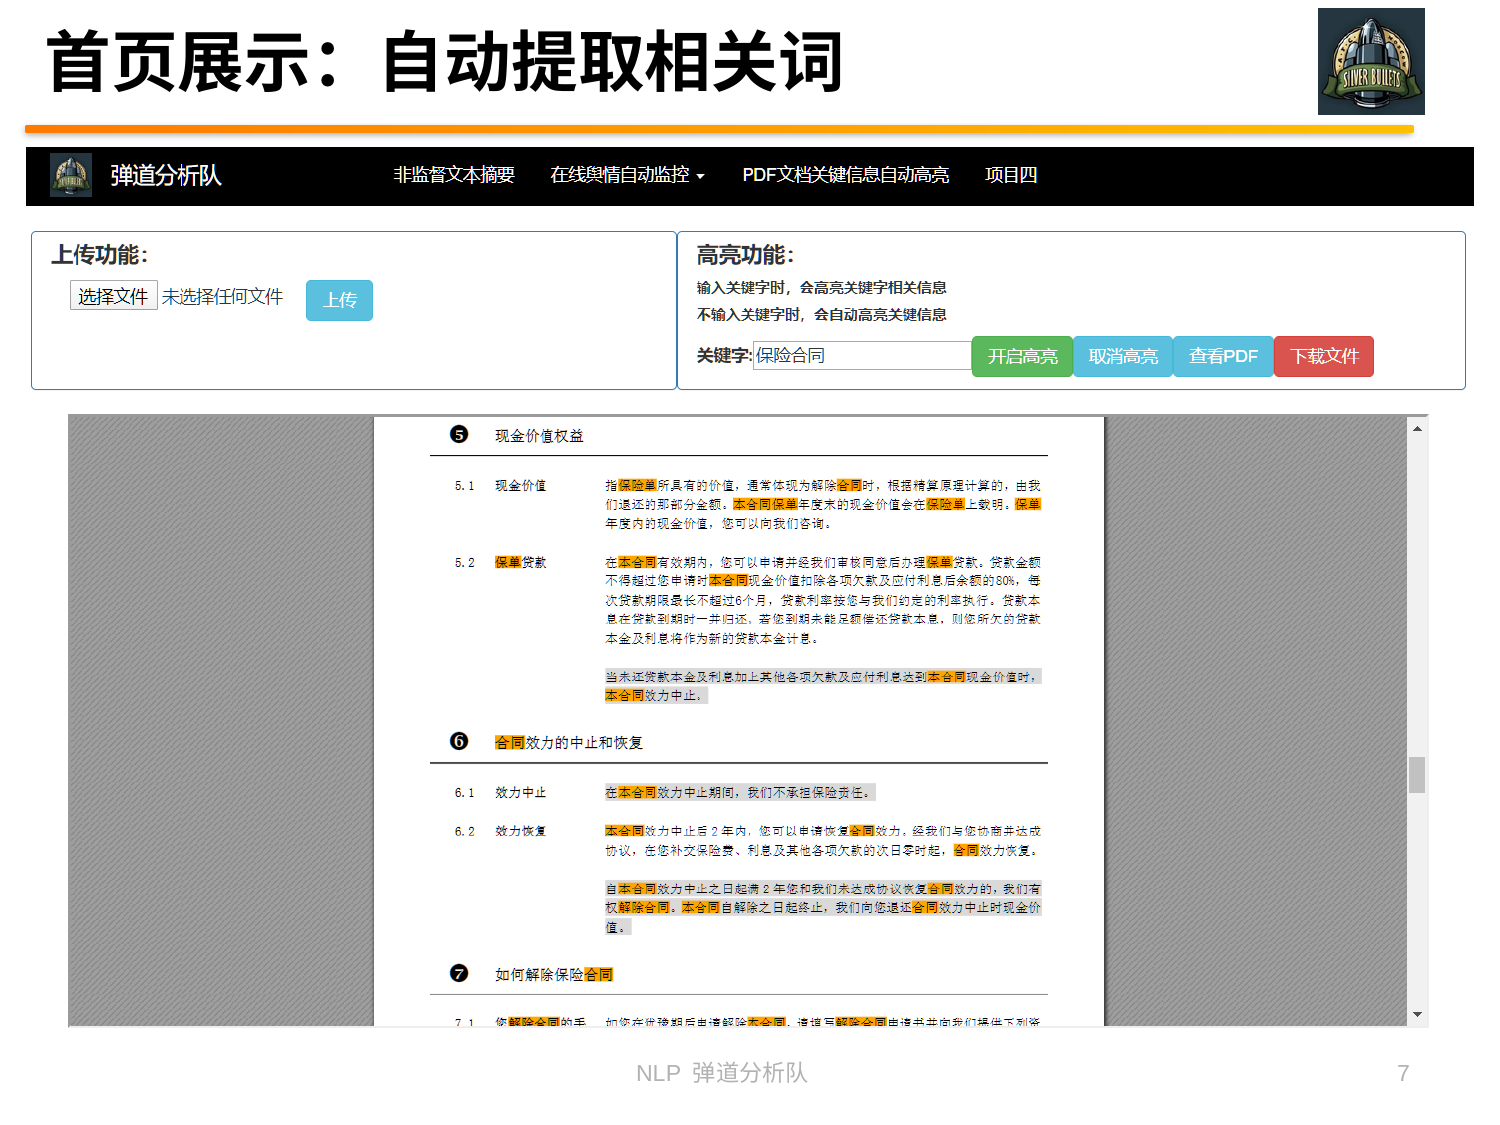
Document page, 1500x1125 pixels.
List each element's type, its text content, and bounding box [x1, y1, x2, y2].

title 首页展示：自动提取相关词 [29, 0, 1279, 119]
footer NLP 弹道分析队 [457, 1055, 988, 1103]
picture [1318, 8, 1426, 115]
slide_number 6 [1074, 1055, 1425, 1103]
picture [26, 147, 1474, 1048]
